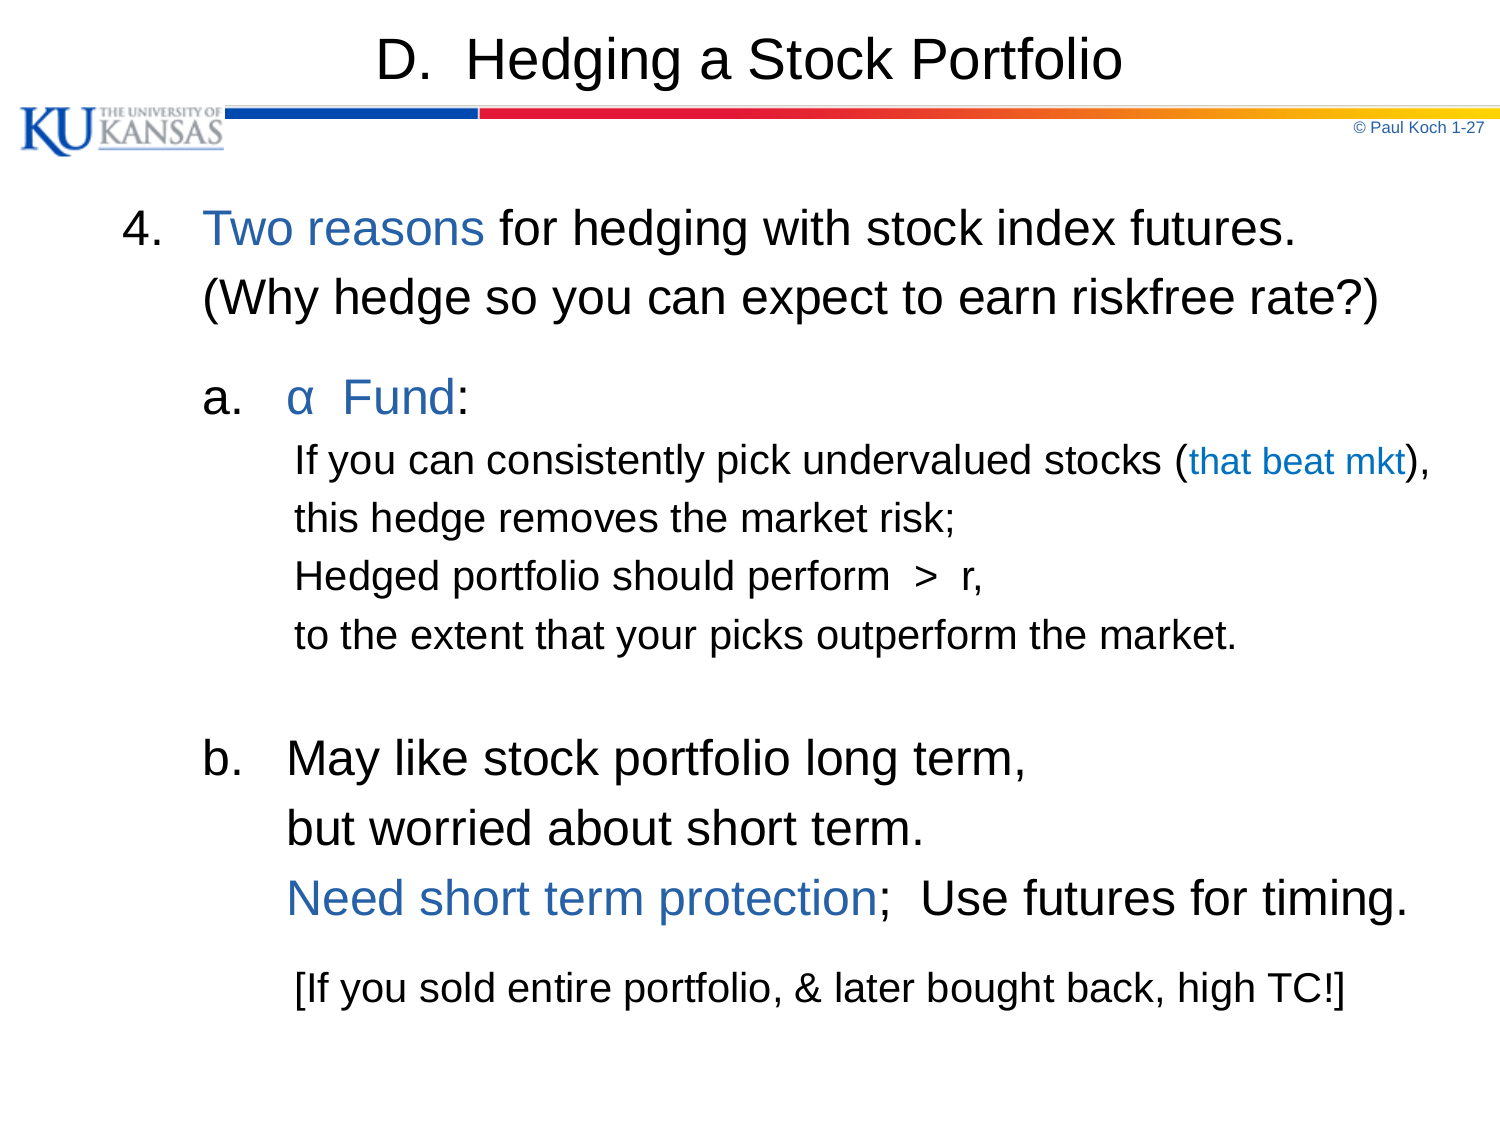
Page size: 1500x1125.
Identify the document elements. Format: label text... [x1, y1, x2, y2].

title D. Hedging a Stock Portfolio [0, 0, 1500, 113]
slide_number © Paul Koch 1-27 [1149, 113, 1500, 188]
list 4. Two reasons for hedging with stock index futures. (Why hedge so you can expect to earn riskfree rate?) a. α Fund: If you can consistently pick undervalued stocks (that beat mkt), this hedge removes the market risk; Hedged portfolio should perform > r, to the extent that your picks outperform the market. b. May like stock portfolio long term, but worried about short term. Need short term protection; Use futures for timing. [If you sold entire portfolio, & later bought back, high TC!] [37, 187, 1463, 1088]
picture [0, 113, 224, 171]
picture [225, 113, 1149, 119]
